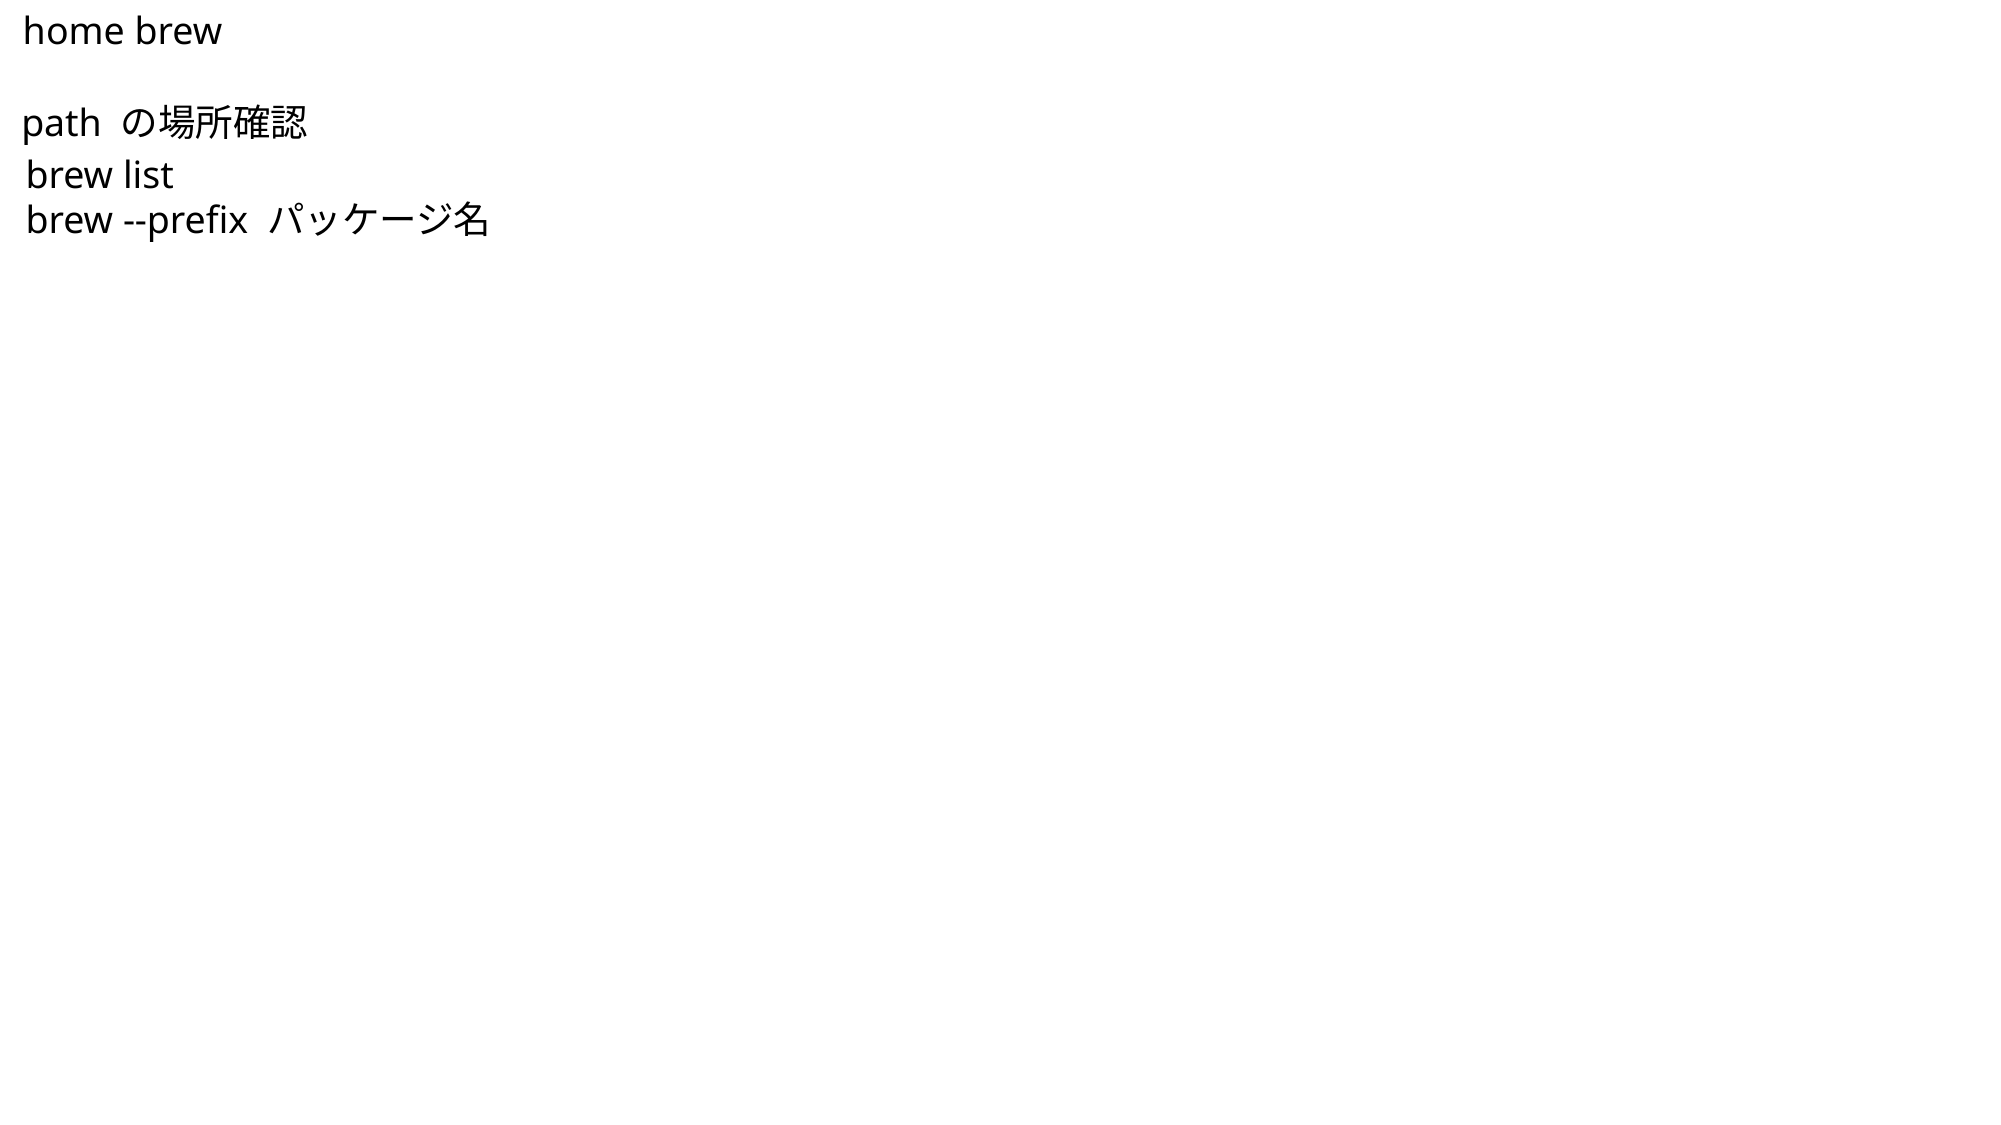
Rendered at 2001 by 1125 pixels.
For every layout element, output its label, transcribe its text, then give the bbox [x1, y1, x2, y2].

text_box path の場所確認 [0, 91, 323, 151]
text_box brew list brew --prefix パッケージ名 [1, 144, 507, 249]
text_box home brew [0, 0, 238, 91]
